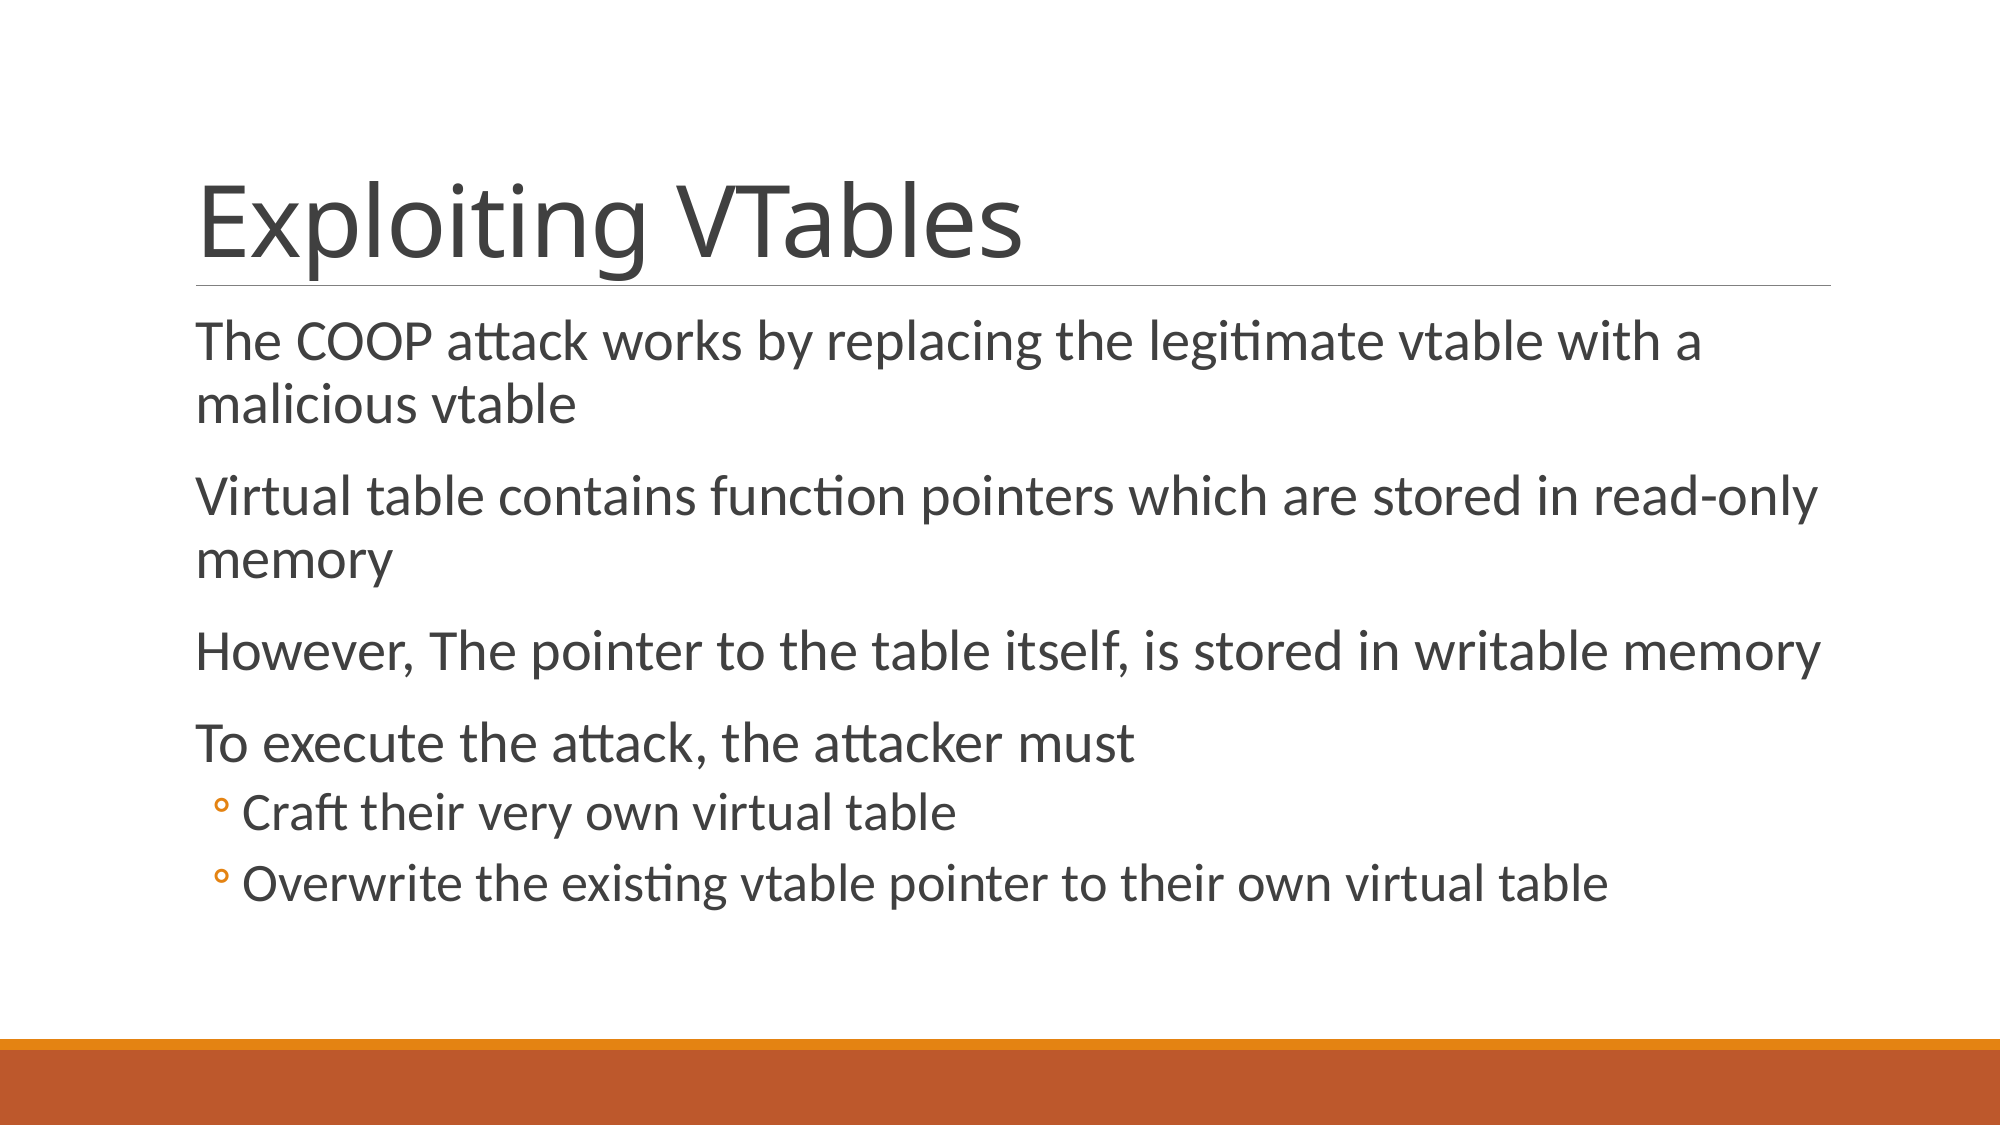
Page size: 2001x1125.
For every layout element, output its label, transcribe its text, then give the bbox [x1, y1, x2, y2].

list The COOP attack works by replacing the legitimate vtable with a malicious vtable Virtual table contains function pointers which are stored in read-only memory However, The pointer to the table itself, is stored in writable memory To execute the attack, the attacker must Craft their very own virtual table Overwrite the existing vtable pointer to their own virtual table [180, 302, 1830, 1043]
title Exploiting VTables [180, 47, 1830, 285]
